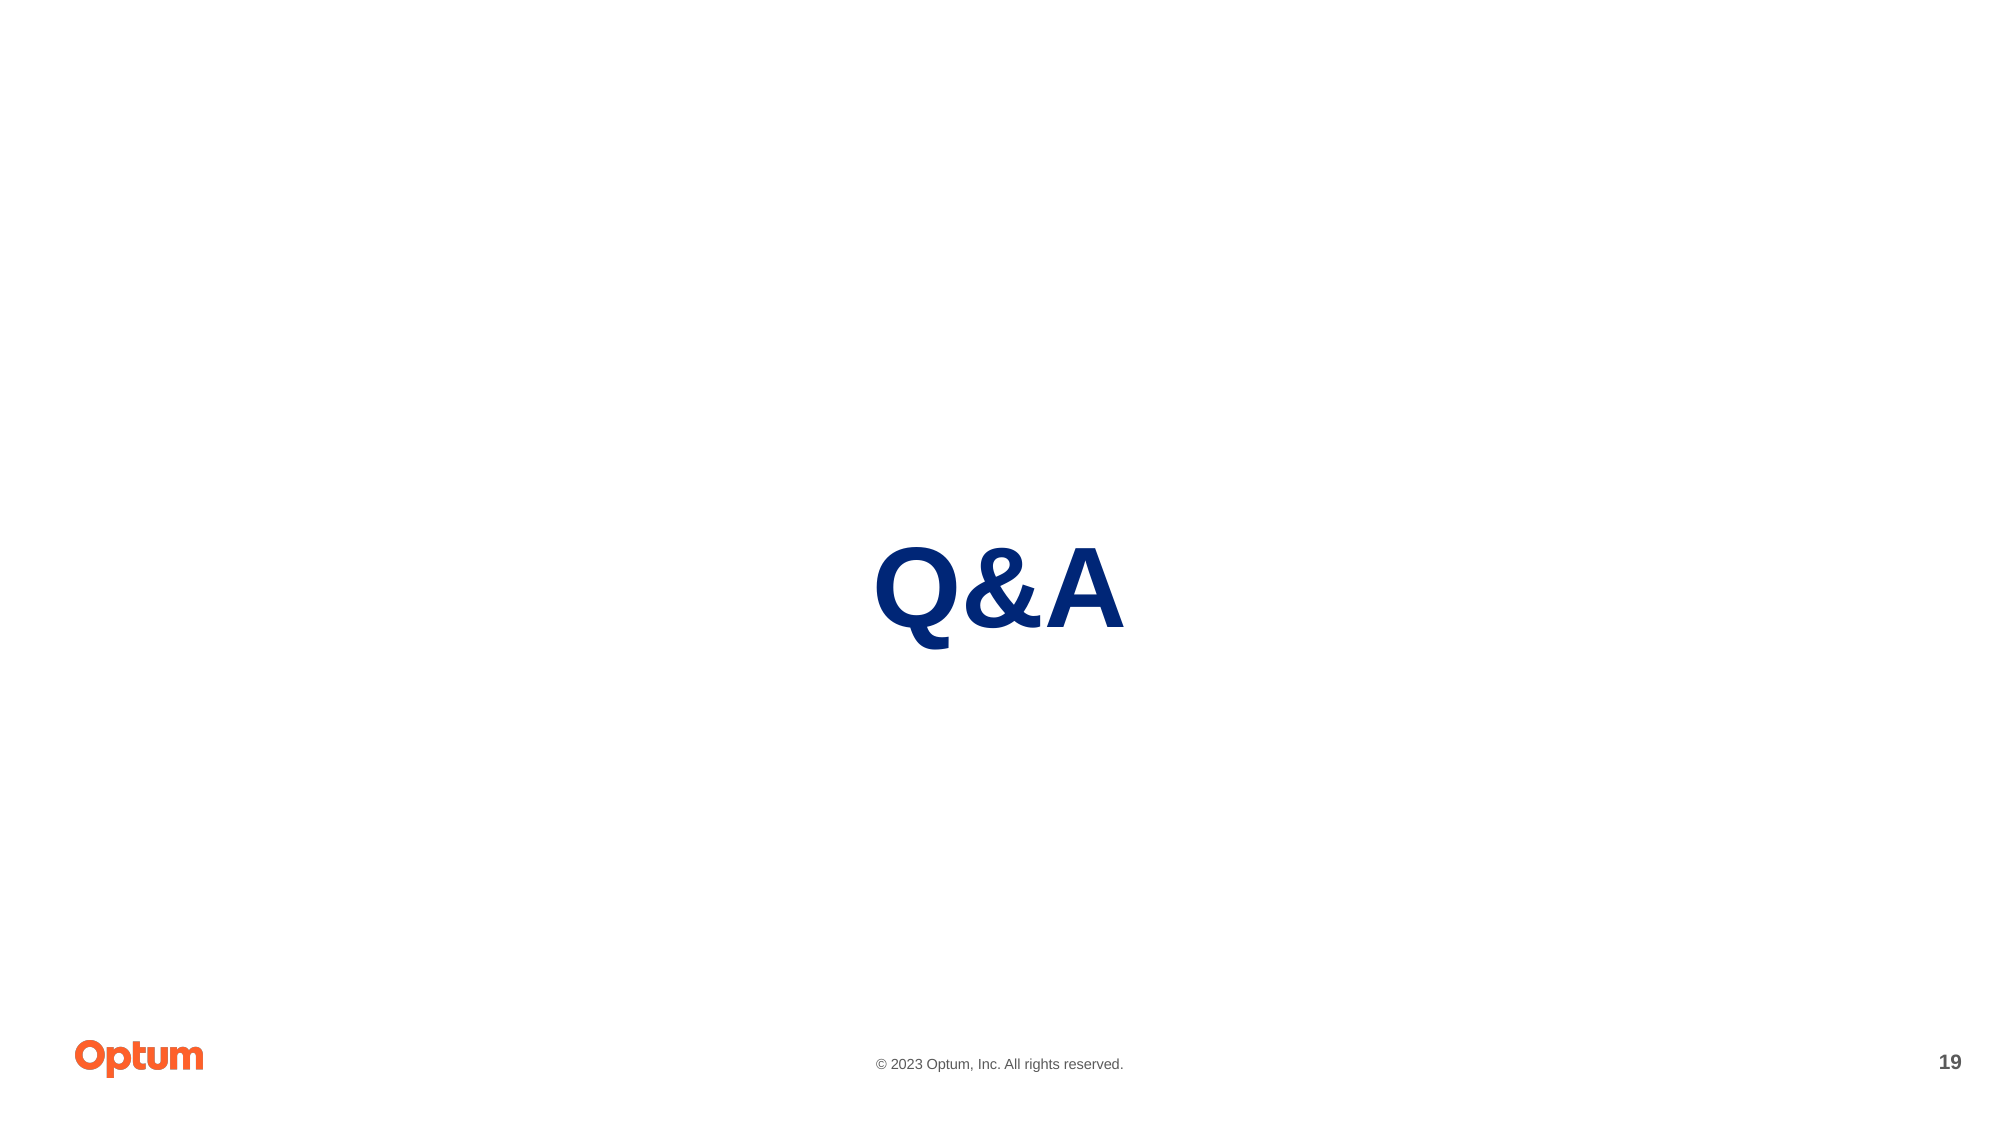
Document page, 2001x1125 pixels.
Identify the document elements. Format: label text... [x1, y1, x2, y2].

picture [75, 1040, 203, 1078]
title Q&A [287, 402, 1713, 652]
